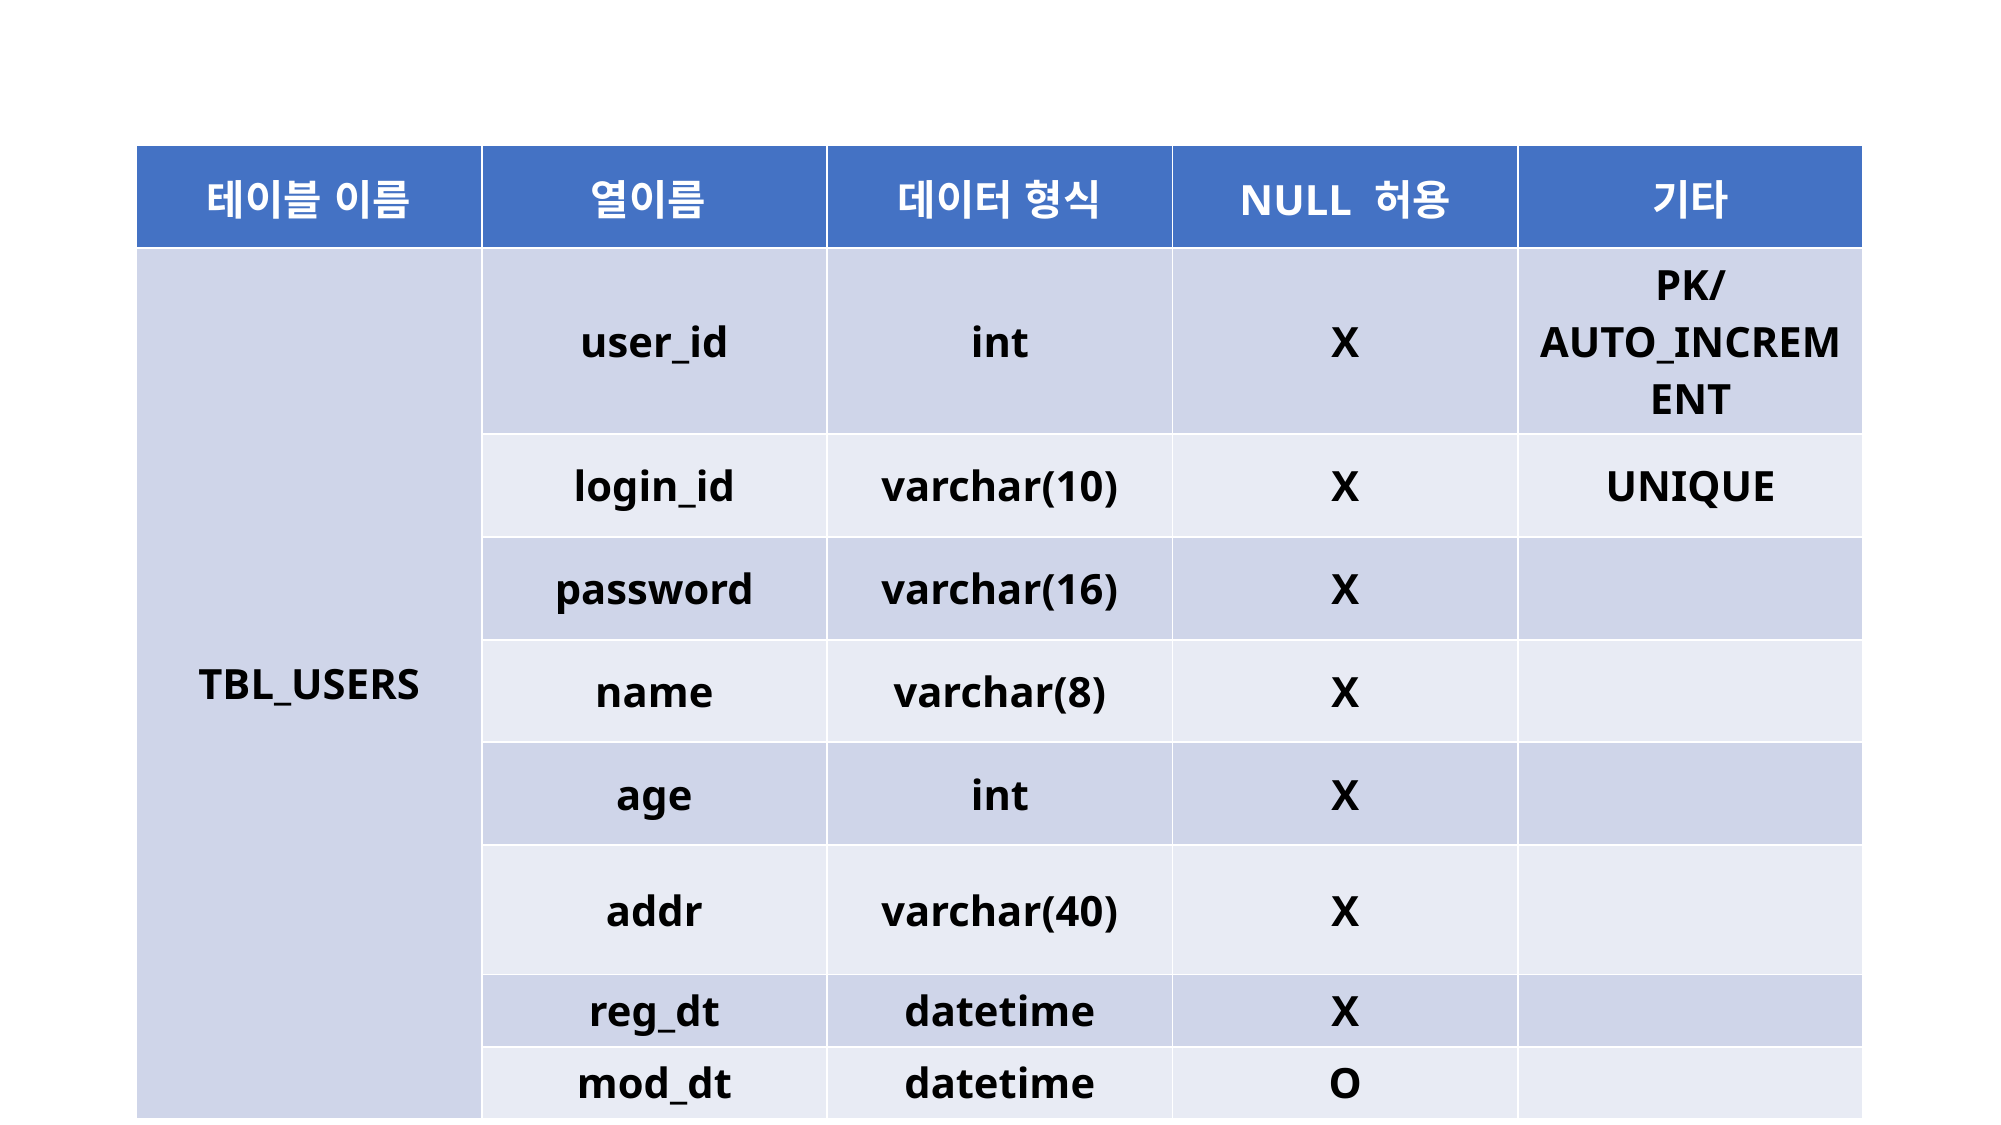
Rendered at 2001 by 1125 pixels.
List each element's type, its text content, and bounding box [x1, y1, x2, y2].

table_cell varchar(40) [828, 846, 1172, 974]
table_cell login_id [483, 435, 826, 536]
table_cell reg_dt [483, 975, 826, 1046]
table_cell varchar(10) [828, 435, 1172, 536]
table_cell X [1173, 435, 1517, 536]
table_cell varchar(16) [828, 538, 1172, 639]
table_header 데이터 형식 [828, 146, 1172, 247]
table_cell datetime [828, 1048, 1172, 1118]
table_cell X [1173, 975, 1517, 1046]
table_cell [1519, 538, 1862, 639]
table_cell datetime [828, 975, 1172, 1046]
table_cell varchar(8) [828, 641, 1172, 741]
table_cell int [828, 743, 1172, 844]
table_cell O [1173, 1048, 1517, 1118]
table_cell user_id [483, 249, 826, 433]
table_cell X [1173, 538, 1517, 639]
table_cell UNIQUE [1519, 435, 1862, 536]
table_header 열이름 [483, 146, 826, 247]
table_cell int [828, 249, 1172, 433]
table_header 기타 [1519, 146, 1862, 247]
table_header NULL 허용 [1173, 146, 1517, 247]
table_cell TBL_USERS [137, 249, 481, 1118]
table_cell [1519, 846, 1862, 974]
table_cell X [1173, 641, 1517, 741]
table_cell addr [483, 846, 826, 974]
table_cell X [1173, 249, 1517, 433]
table_cell X [1173, 743, 1517, 844]
table_cell mod_dt [483, 1048, 826, 1118]
table_cell [1519, 743, 1862, 844]
table_cell PK/AUTO_INCREMENT [1519, 249, 1862, 433]
table_cell age [483, 743, 826, 844]
table_cell [1519, 975, 1862, 1046]
table_cell name [483, 641, 826, 741]
table_cell password [483, 538, 826, 639]
table_cell [1519, 641, 1862, 741]
table_cell X [1173, 846, 1517, 974]
table_header 테이블 이름 [137, 146, 481, 247]
table_cell [1519, 1048, 1862, 1118]
